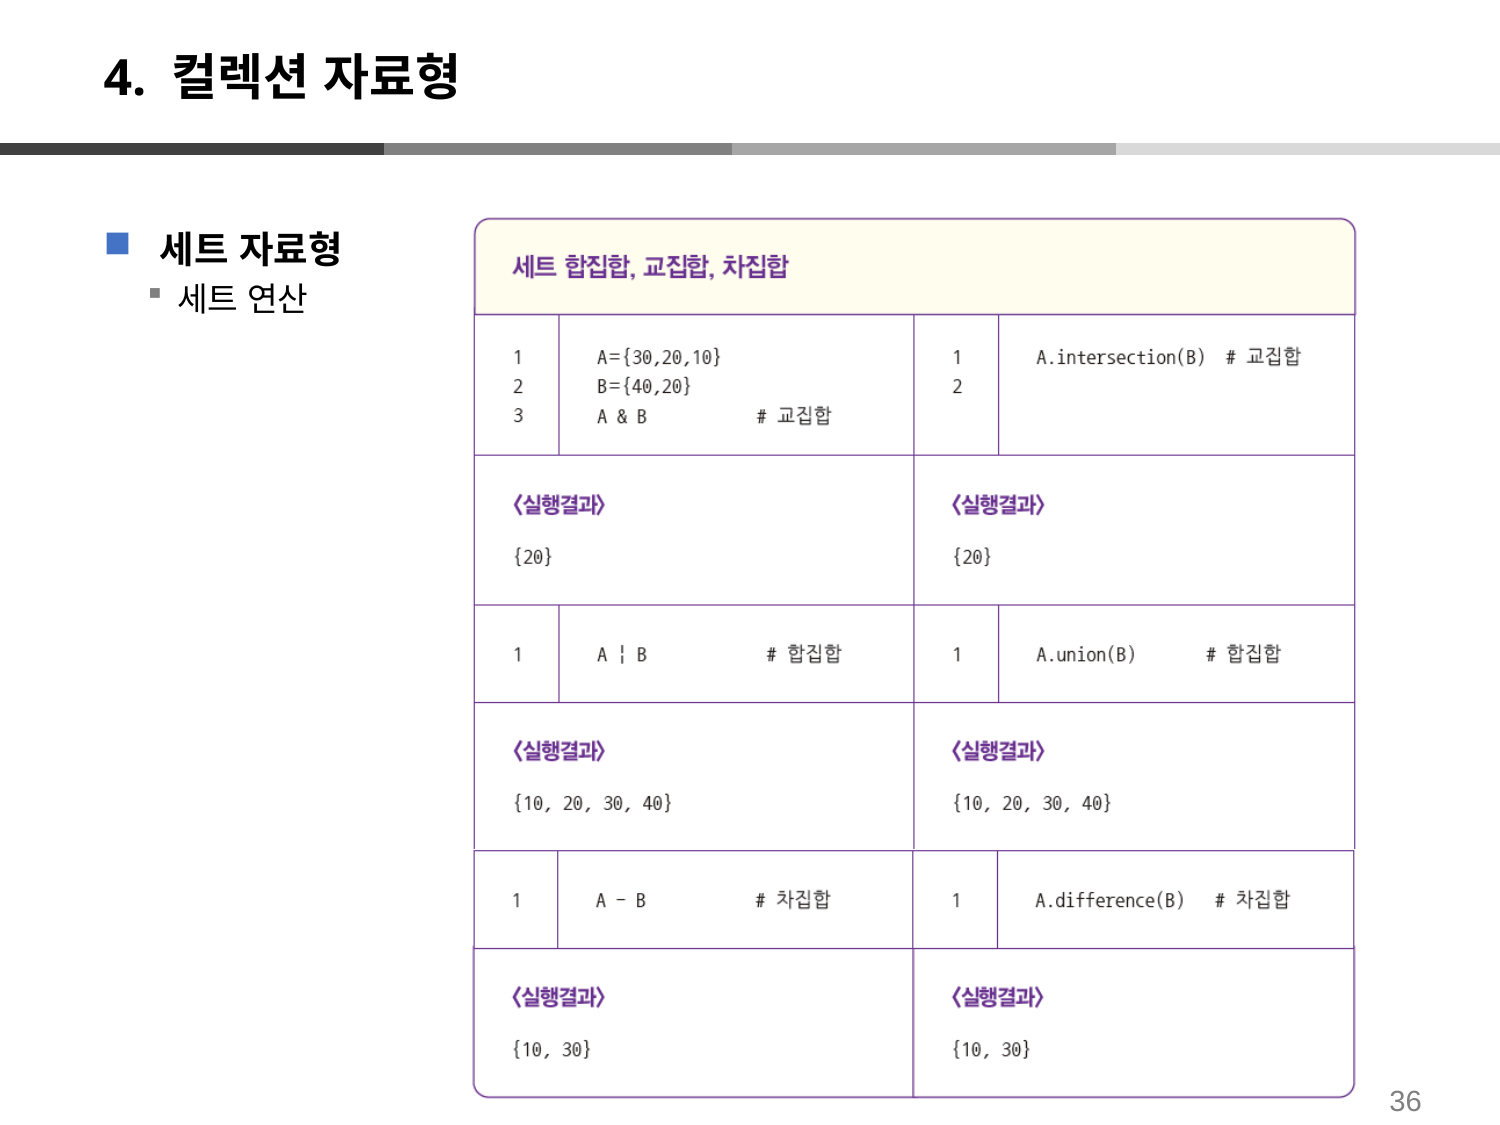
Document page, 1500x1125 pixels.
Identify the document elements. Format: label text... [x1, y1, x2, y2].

title 4. 컬렉션 자료형 [88, 30, 1211, 121]
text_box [468, 212, 1366, 1110]
list 세트 자료형 세트 연산 [88, 196, 1423, 1083]
